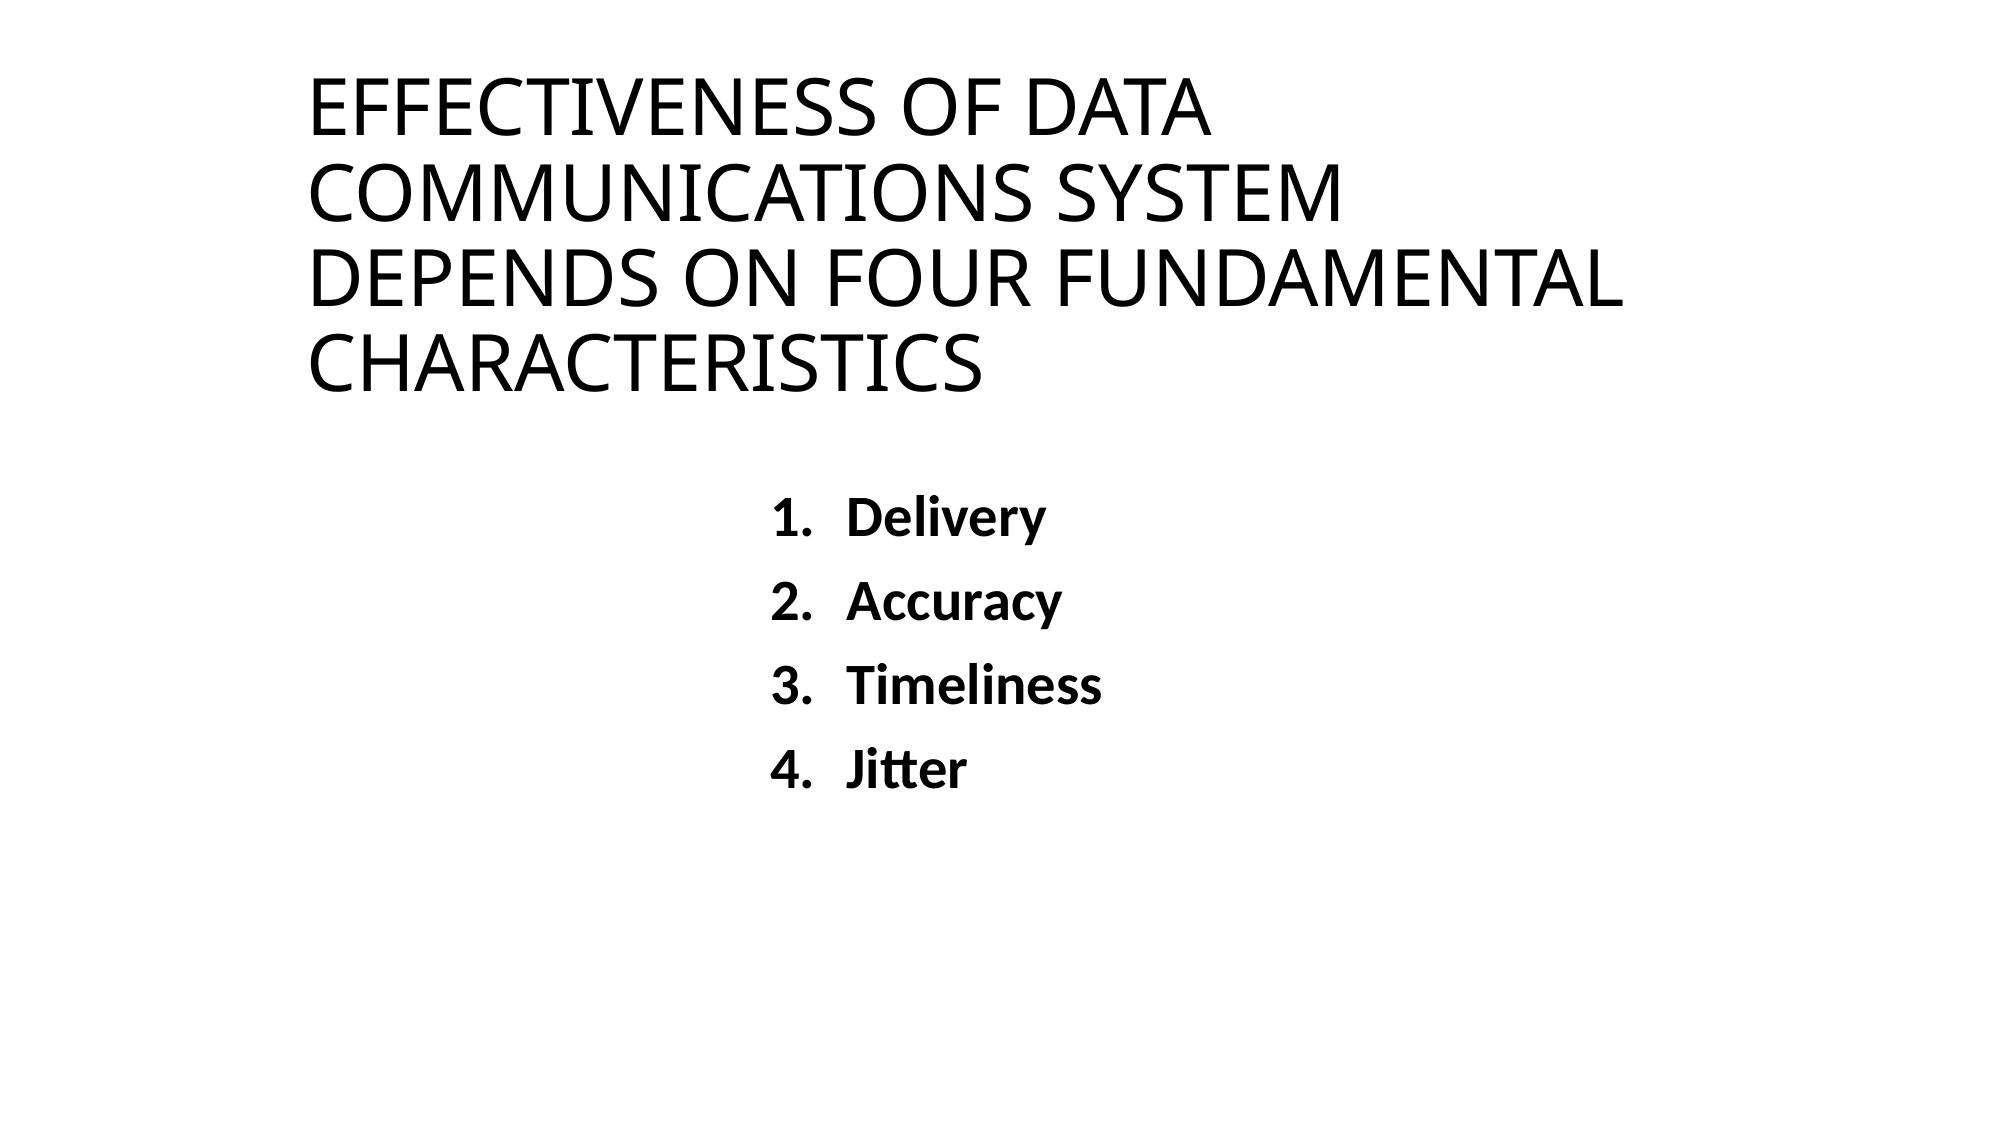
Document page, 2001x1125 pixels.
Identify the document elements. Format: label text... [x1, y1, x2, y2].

title EFFECTIVENESS OF DATA COMMUNICATIONS SYSTEM DEPENDS ON FOUR FUNDAMENTAL CHARACTERISTICS [291, 97, 1709, 379]
list Delivery Accuracy Timeliness Jitter [770, 485, 1295, 1020]
